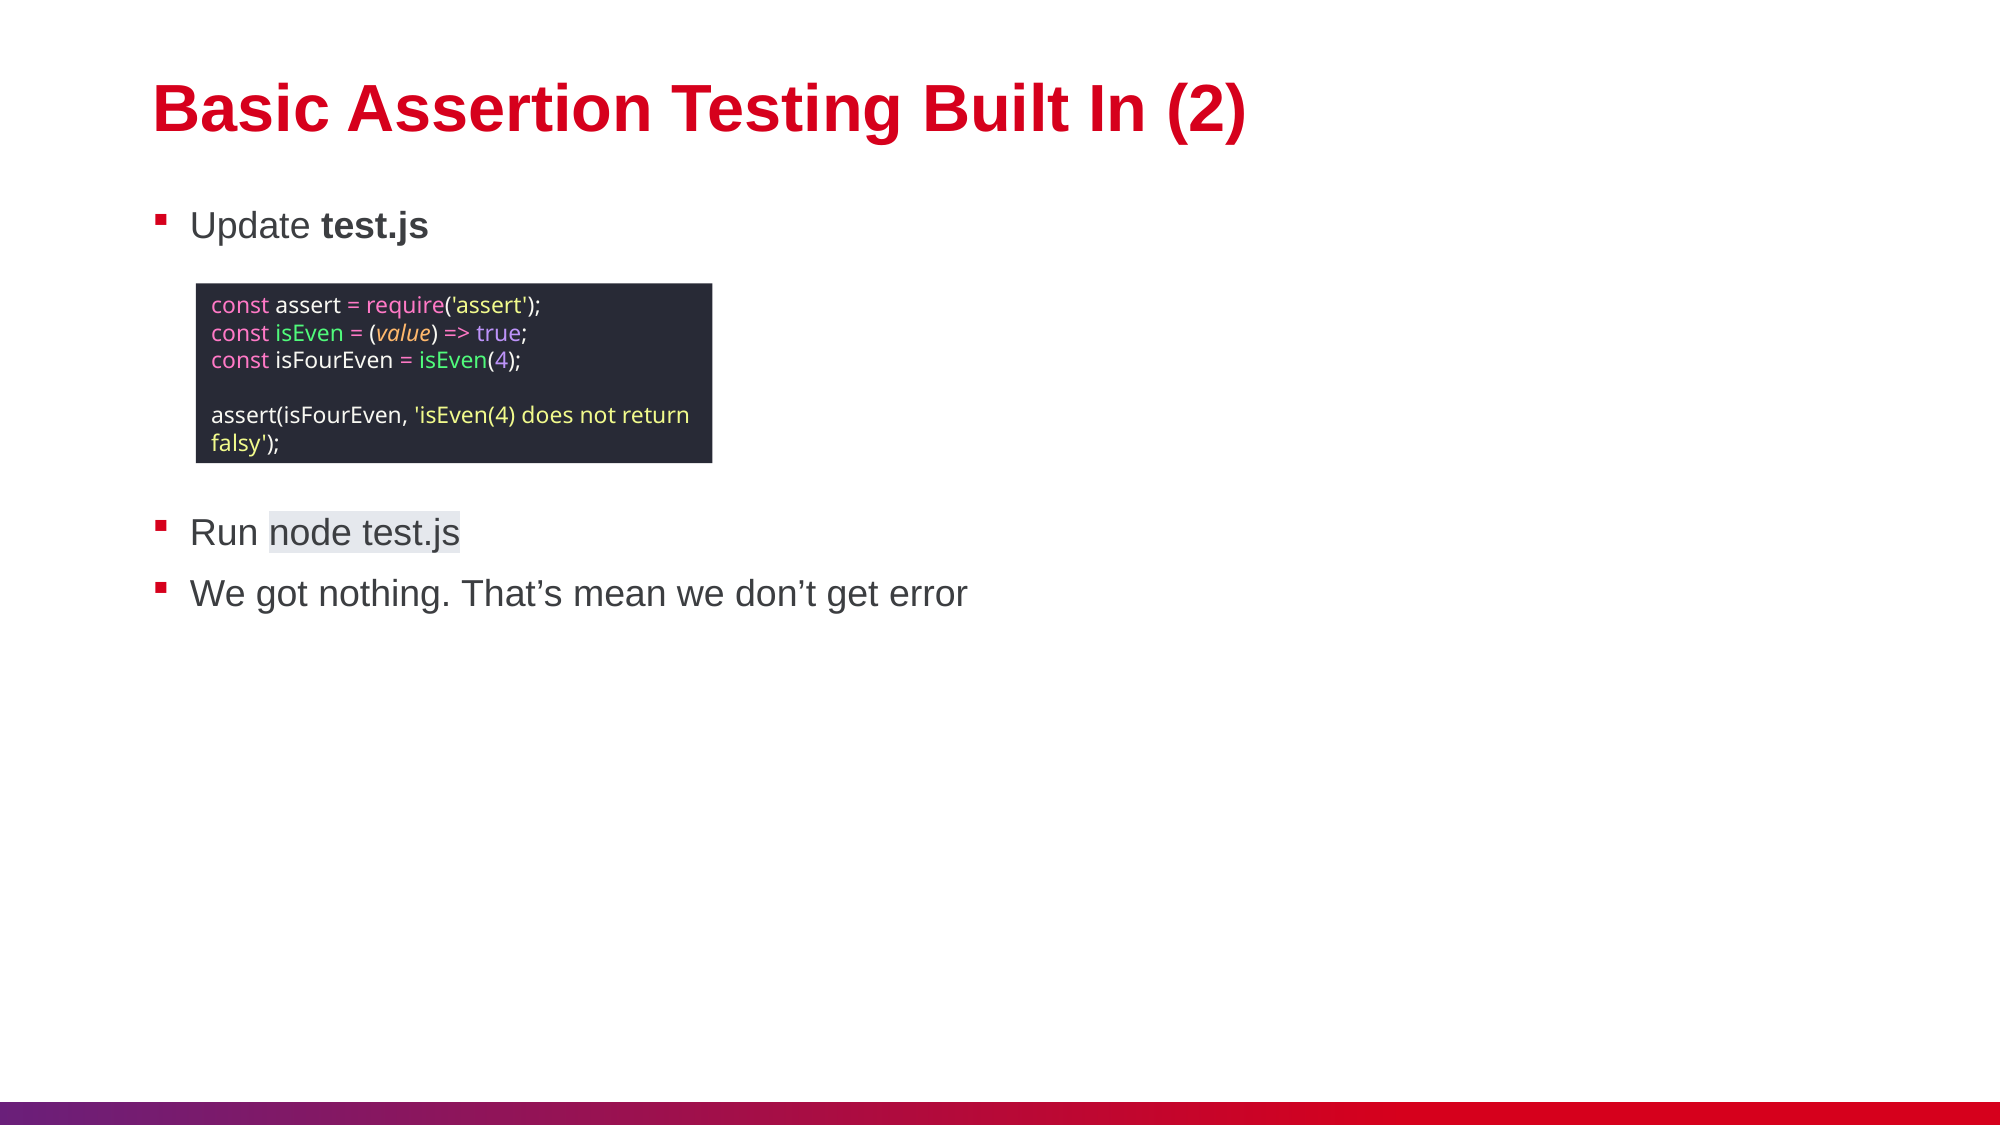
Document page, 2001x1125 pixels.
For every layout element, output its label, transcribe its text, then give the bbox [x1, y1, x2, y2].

list Update test.js Run node test.js We got nothing. That’s mean we don’t get error [137, 198, 1826, 959]
text_box const assert = require('assert'); const isEven = (value) => true; const isFourEven = isEven(4); assert(isFourEven, 'isEven(4) does not return falsy'); [195, 283, 713, 464]
title Basic Assertion Testing Built In (2) [137, 66, 1826, 155]
